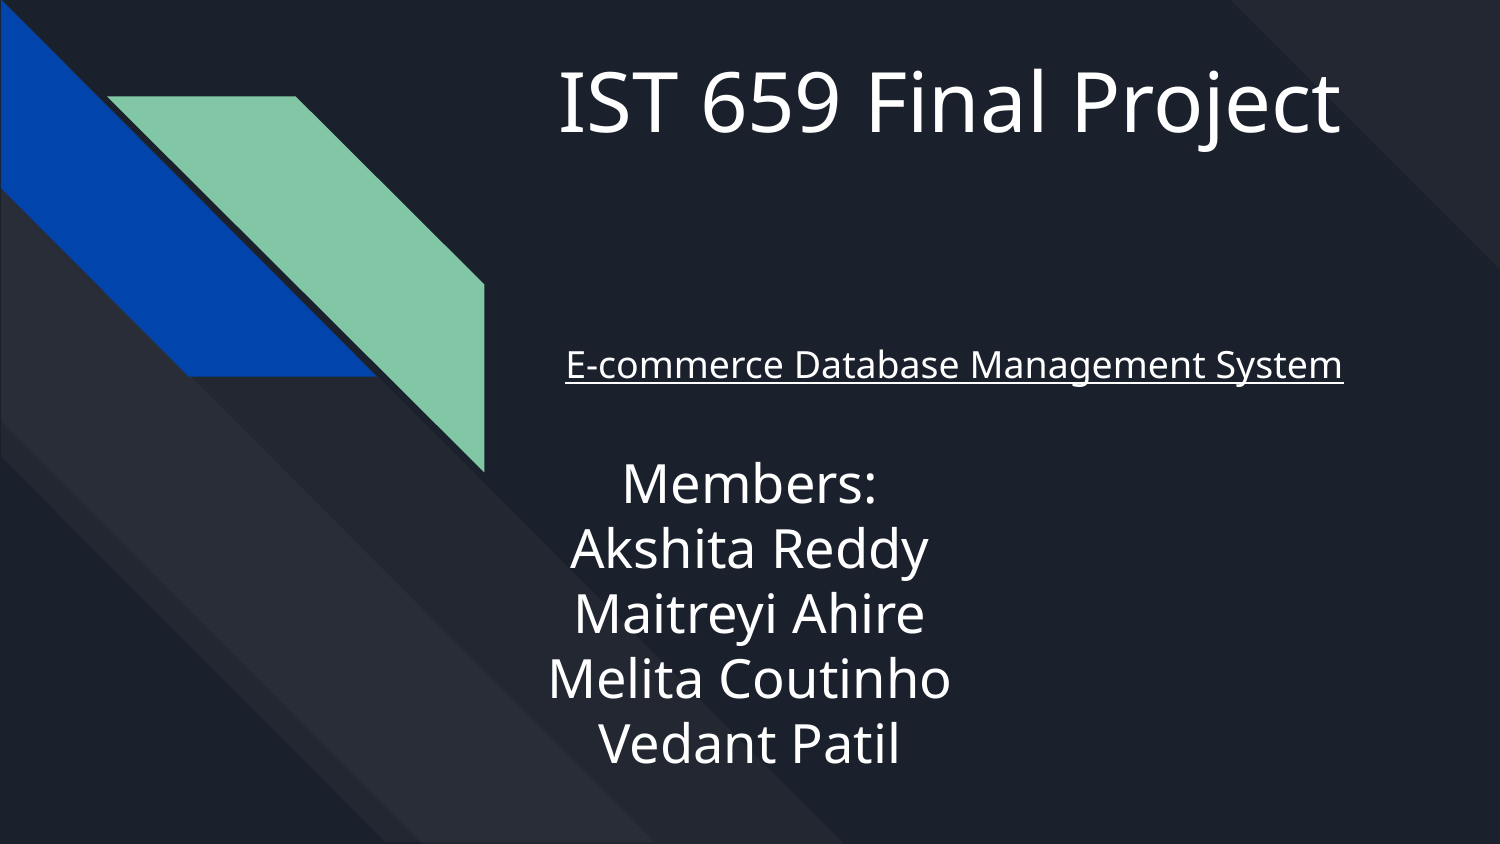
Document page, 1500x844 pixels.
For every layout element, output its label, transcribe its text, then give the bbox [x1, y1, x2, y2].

subtitle Members: Akshita Reddy Maitreyi Ahire Melita Coutinho Vedant Patil [51, 434, 1449, 758]
text_box E-commerce Database Management System [550, 333, 1359, 394]
title IST 659 Final Project [543, 34, 1367, 294]
